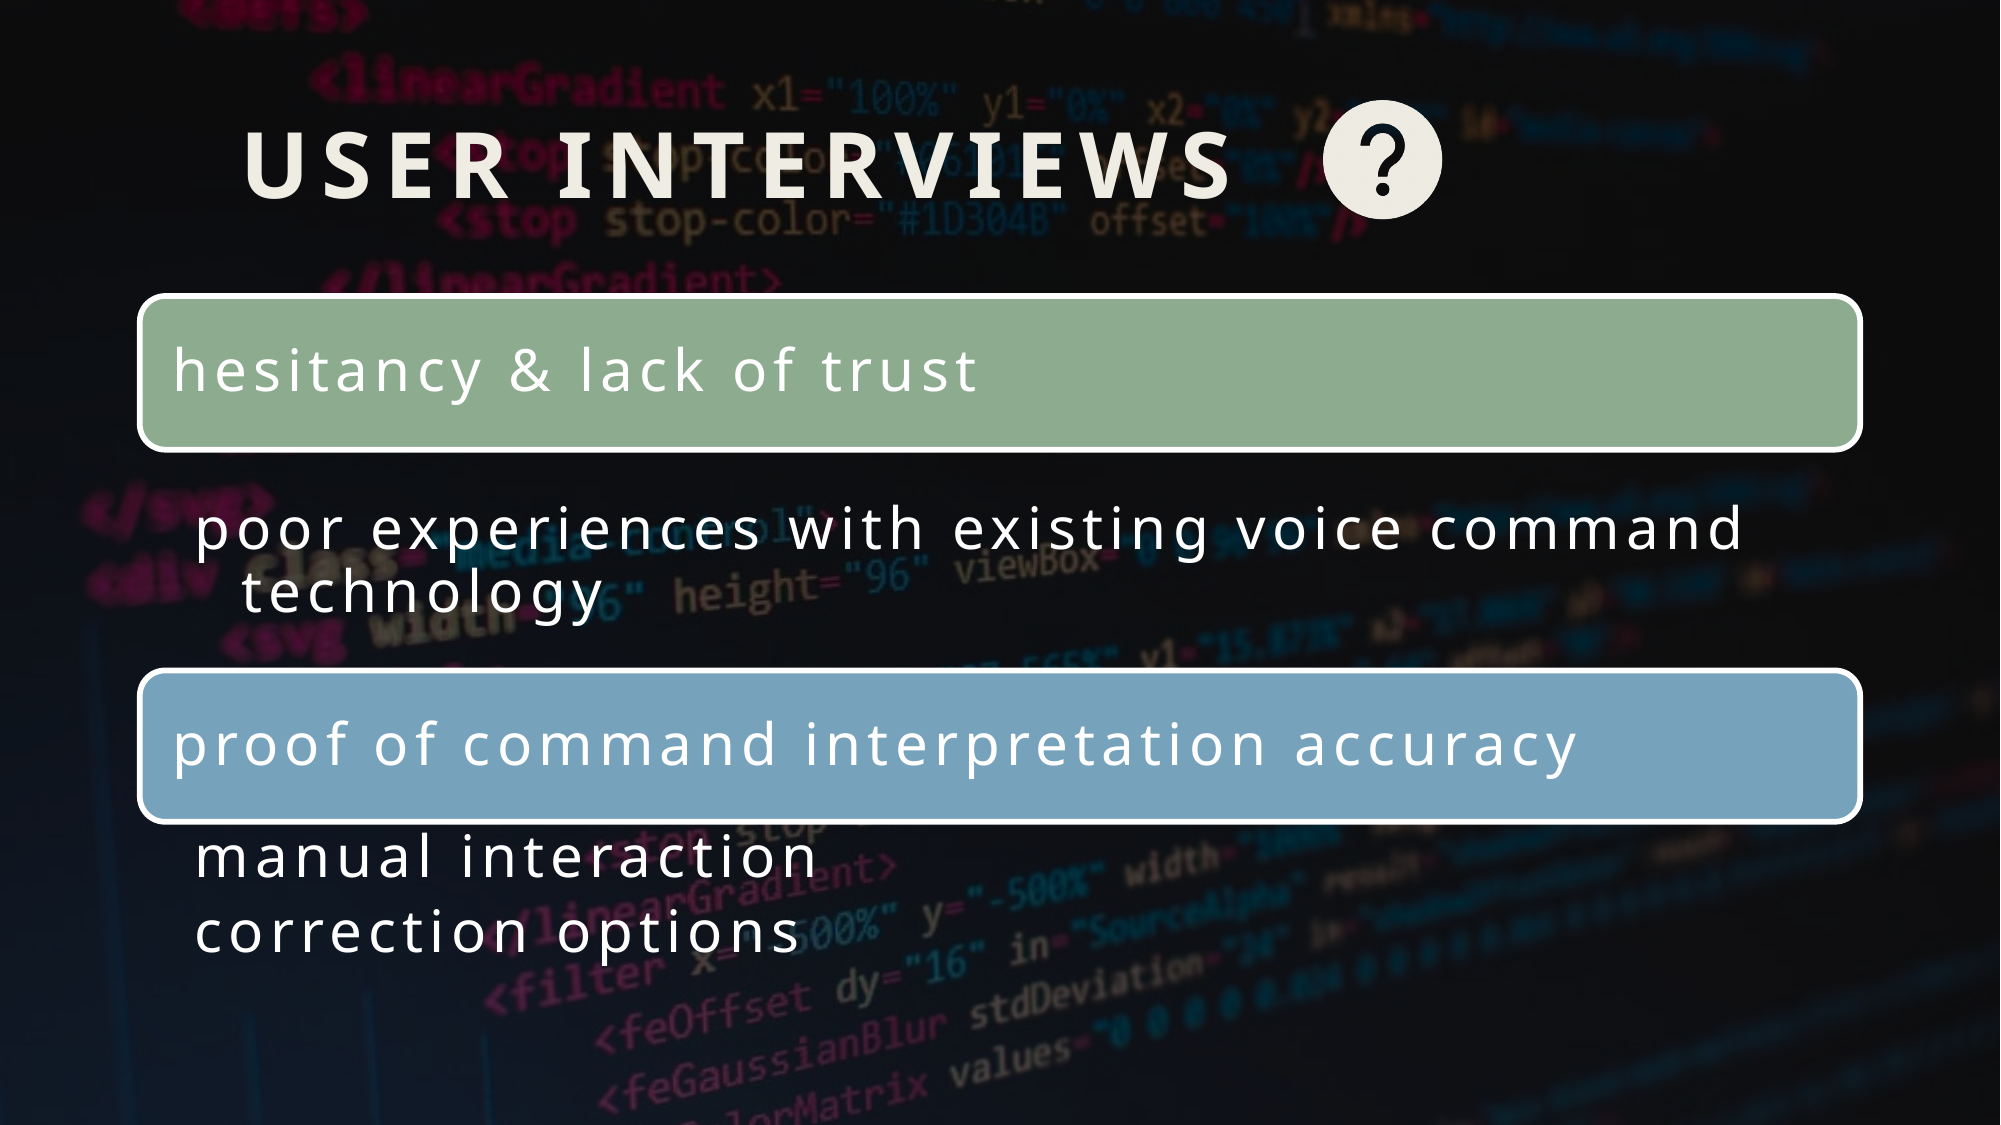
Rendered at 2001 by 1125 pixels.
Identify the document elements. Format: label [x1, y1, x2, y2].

picture [0, 0, 2000, 1125]
list [139, 259, 1861, 1080]
